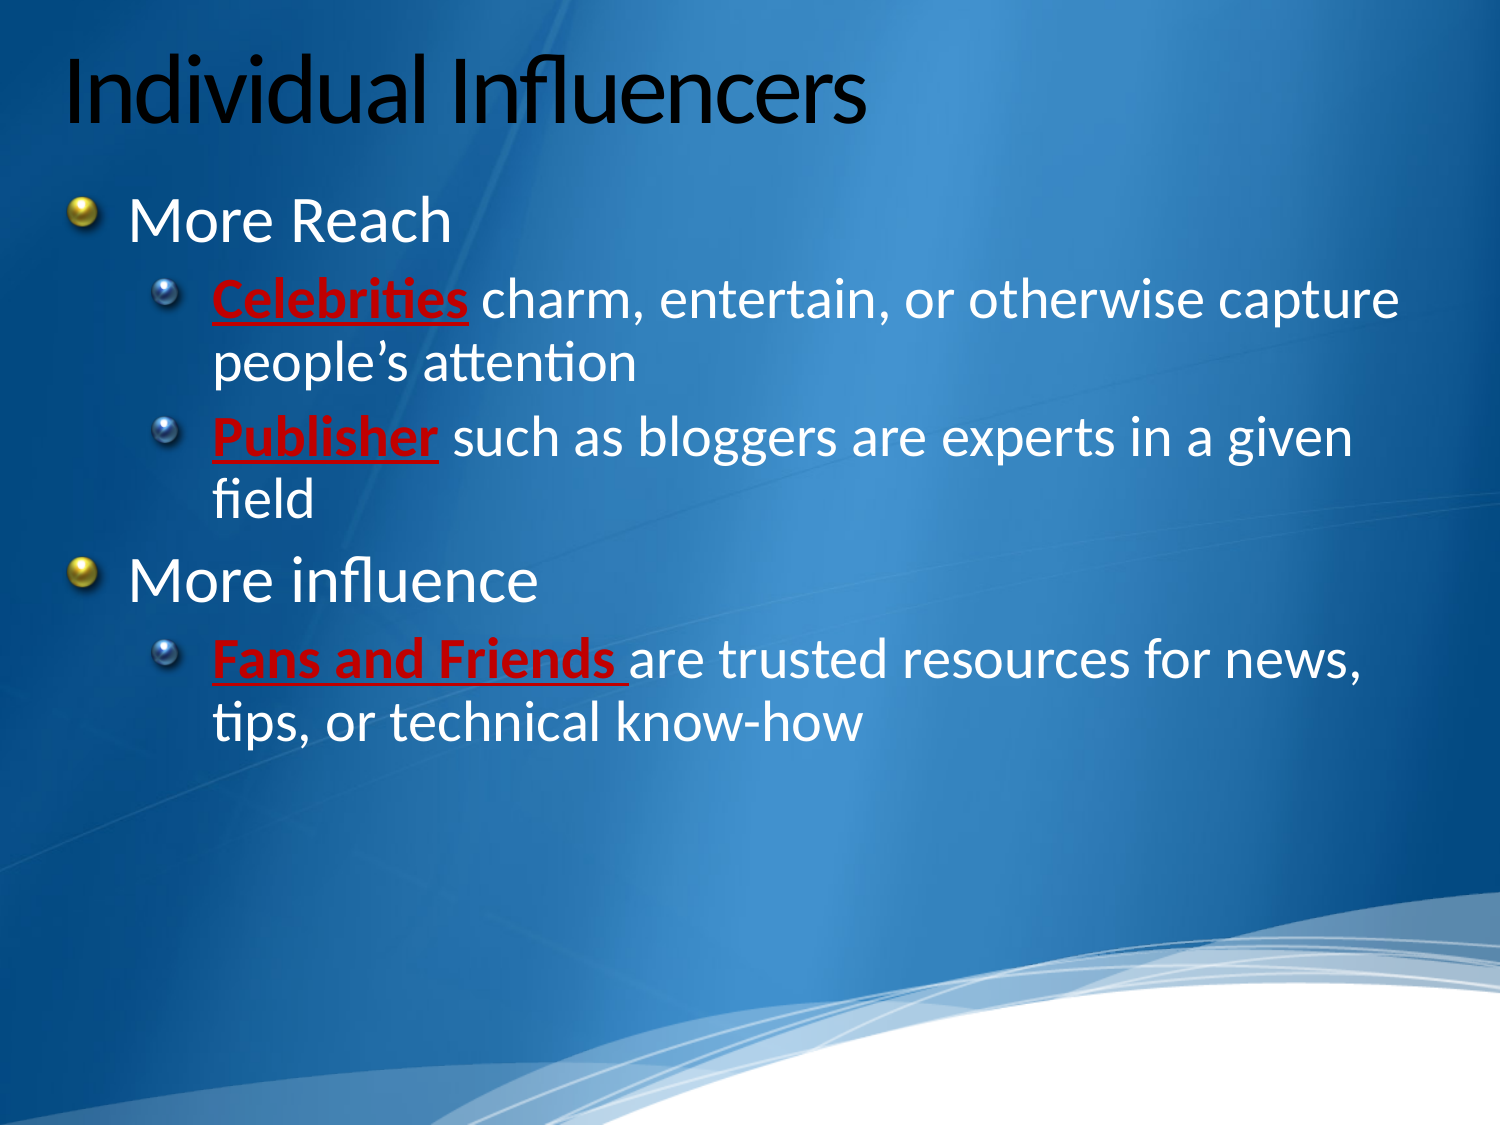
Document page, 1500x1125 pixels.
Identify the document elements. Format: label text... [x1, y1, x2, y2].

list More Reach Celebrities charm, entertain, or otherwise capture people’s attention Publisher such as bloggers are experts in a given field More influence Fans and Friends are trusted resources for news, tips, or technical know-how [62, 184, 1438, 1004]
picture [0, 0, 1500, 1125]
title Individual Influencers [62, 37, 1438, 147]
